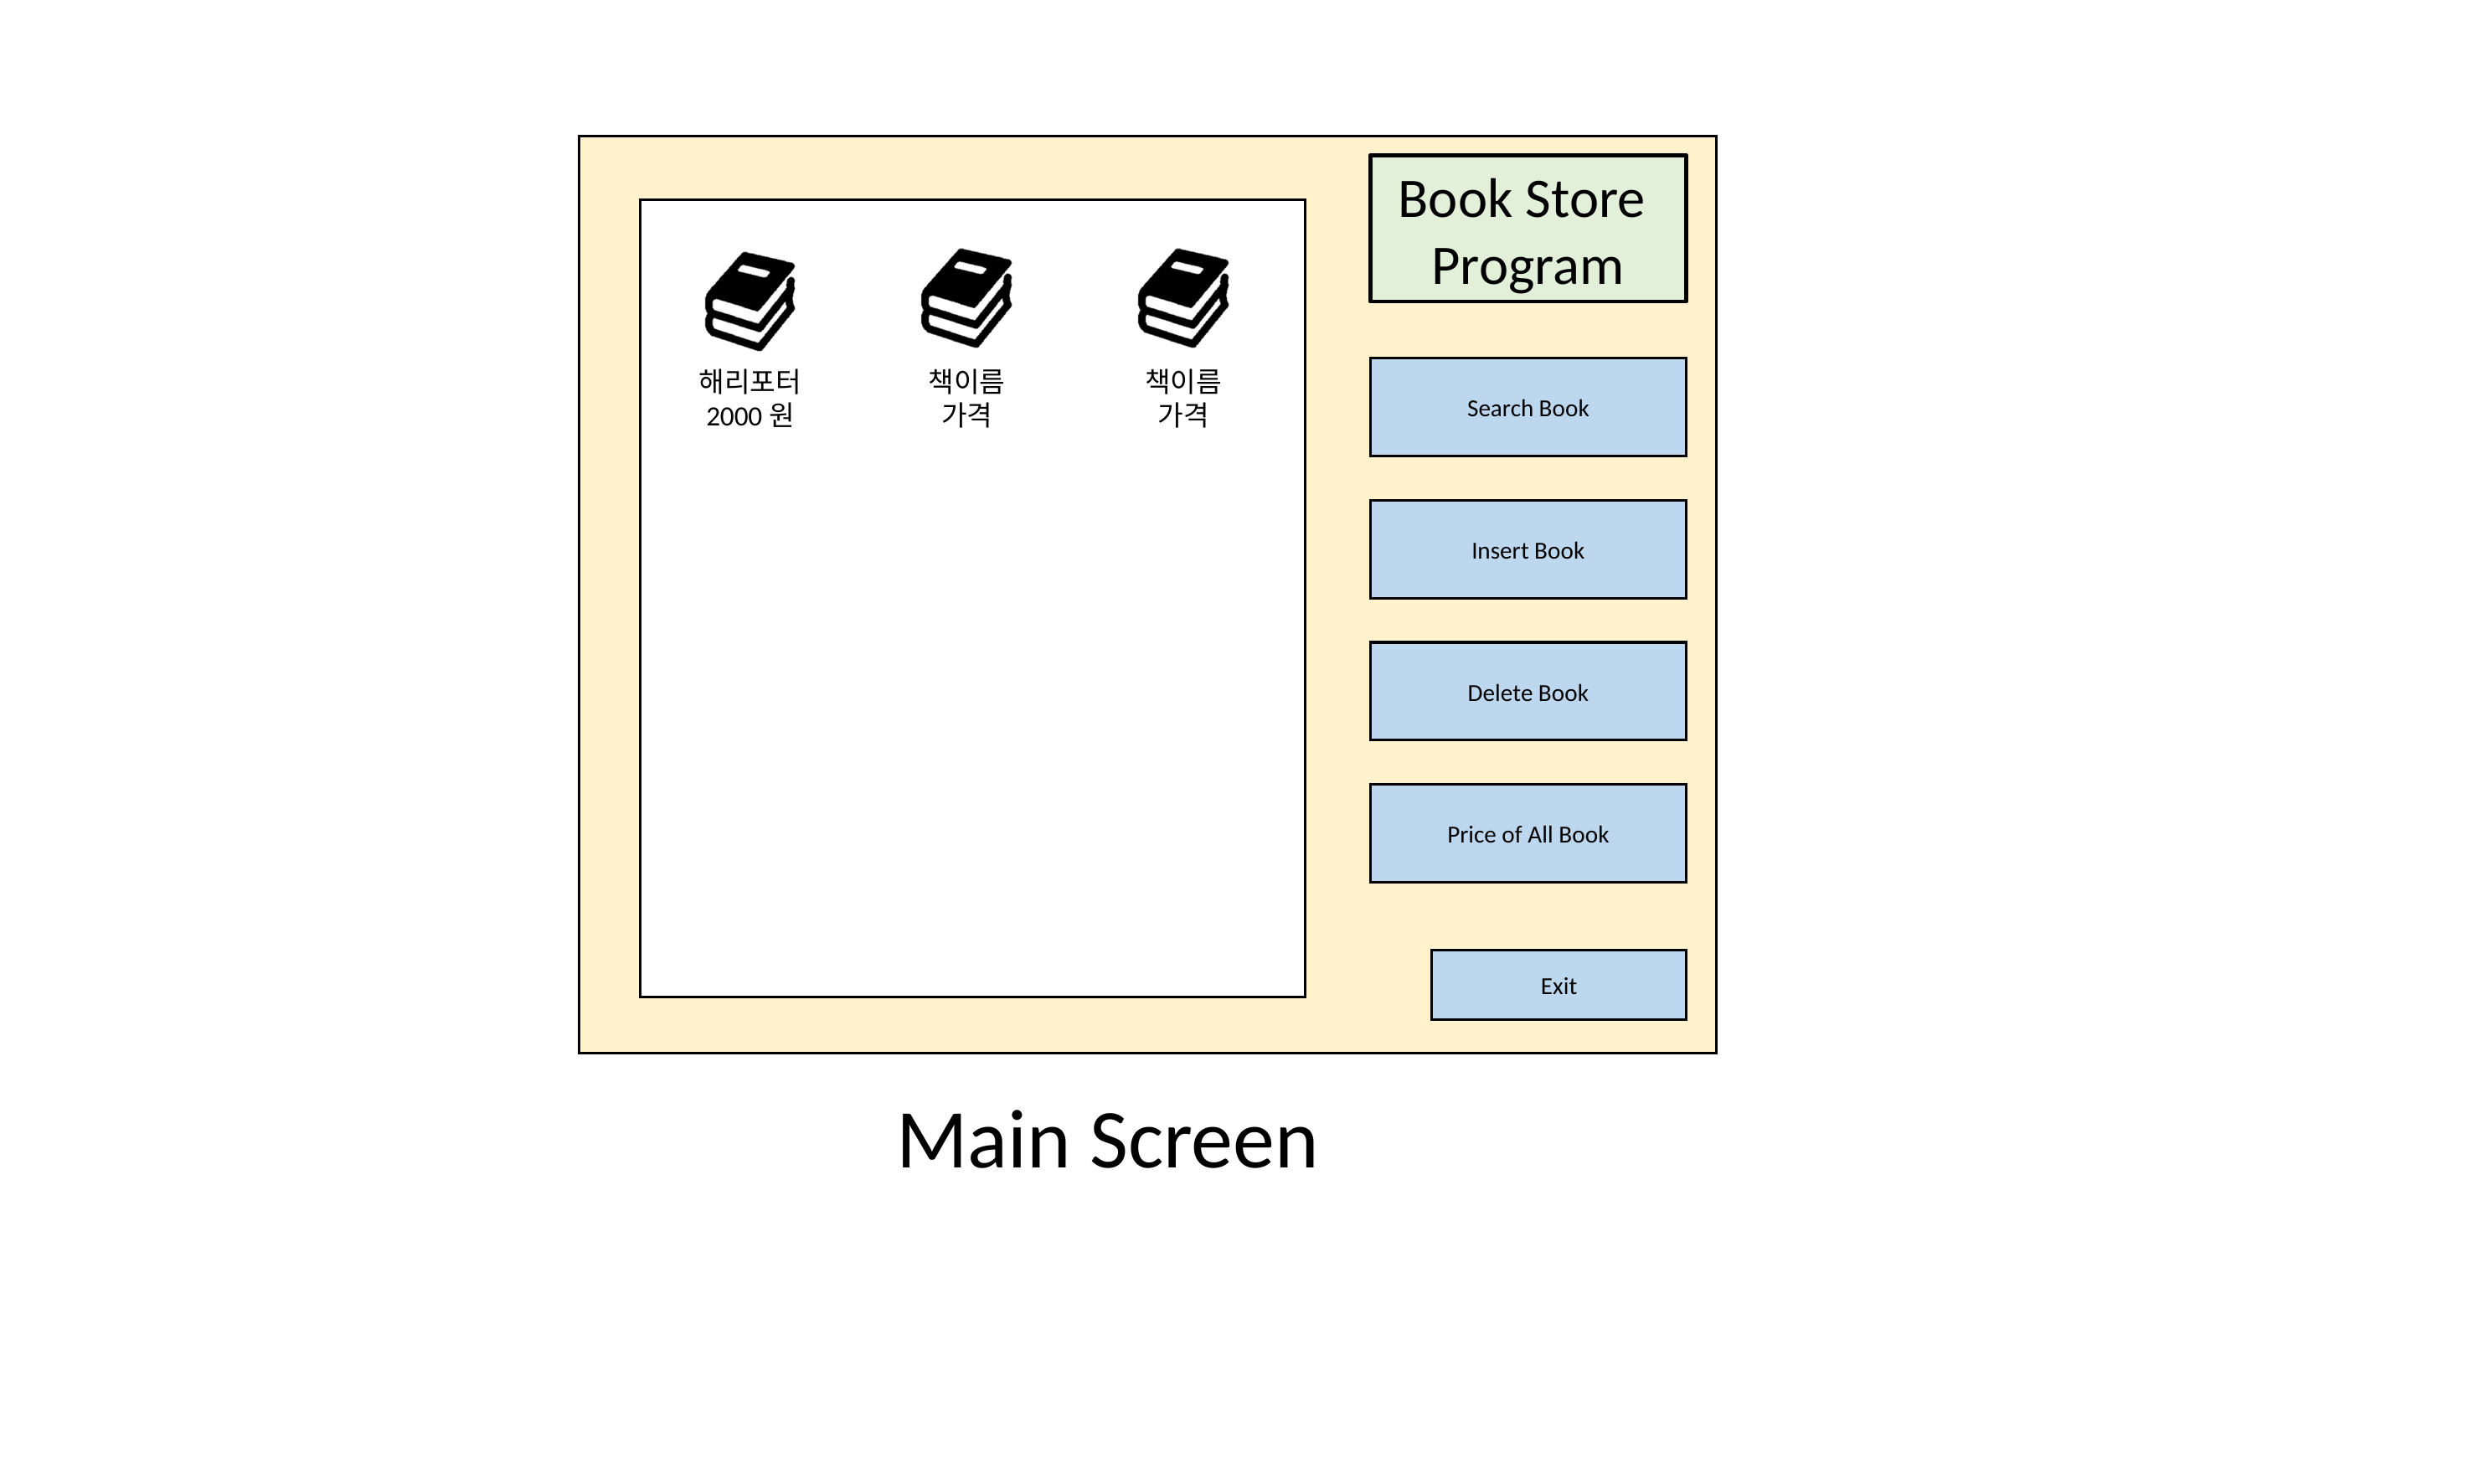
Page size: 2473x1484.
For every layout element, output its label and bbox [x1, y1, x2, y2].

text_box [579, 136, 1717, 1193]
